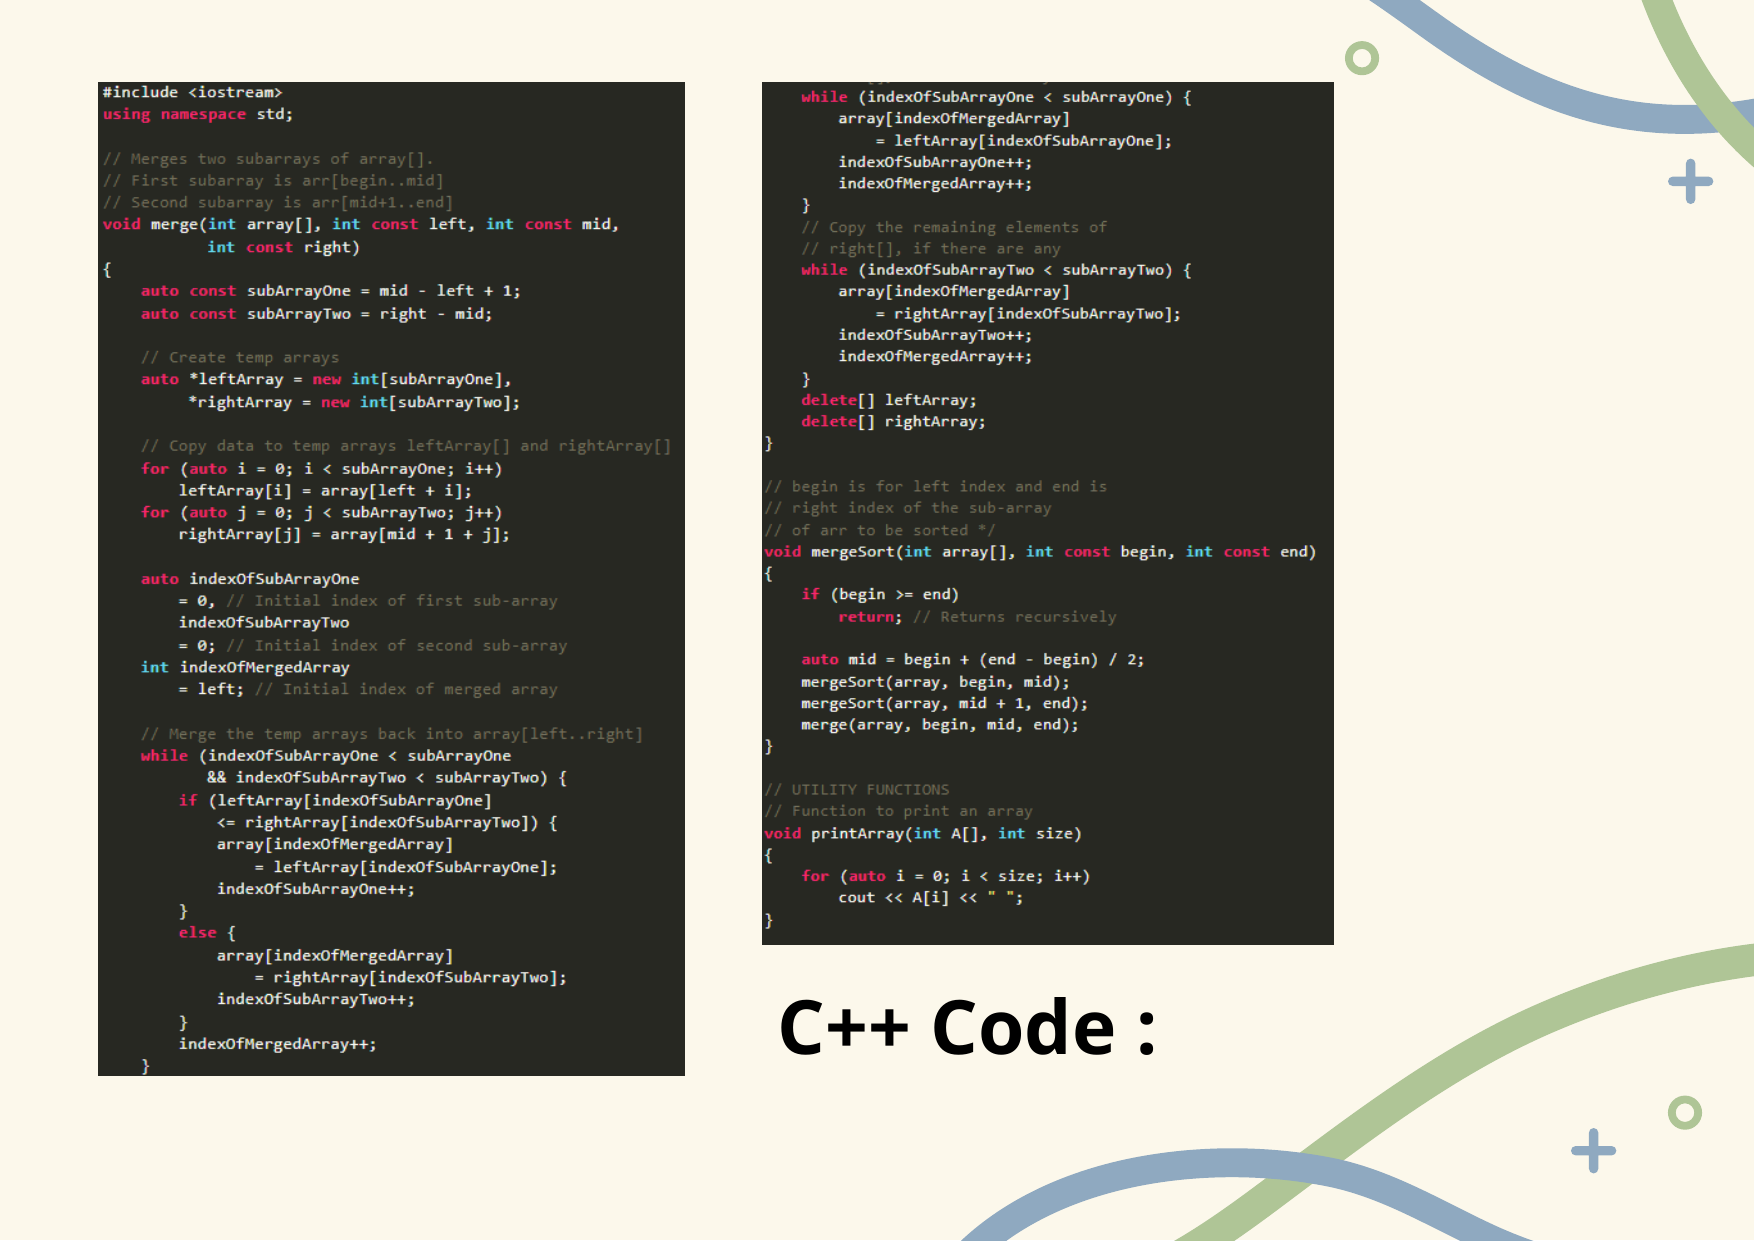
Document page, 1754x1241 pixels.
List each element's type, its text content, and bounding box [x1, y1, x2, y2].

text_box C++ Code : [762, 972, 1383, 1078]
picture [762, 82, 1334, 946]
picture [98, 82, 685, 1076]
